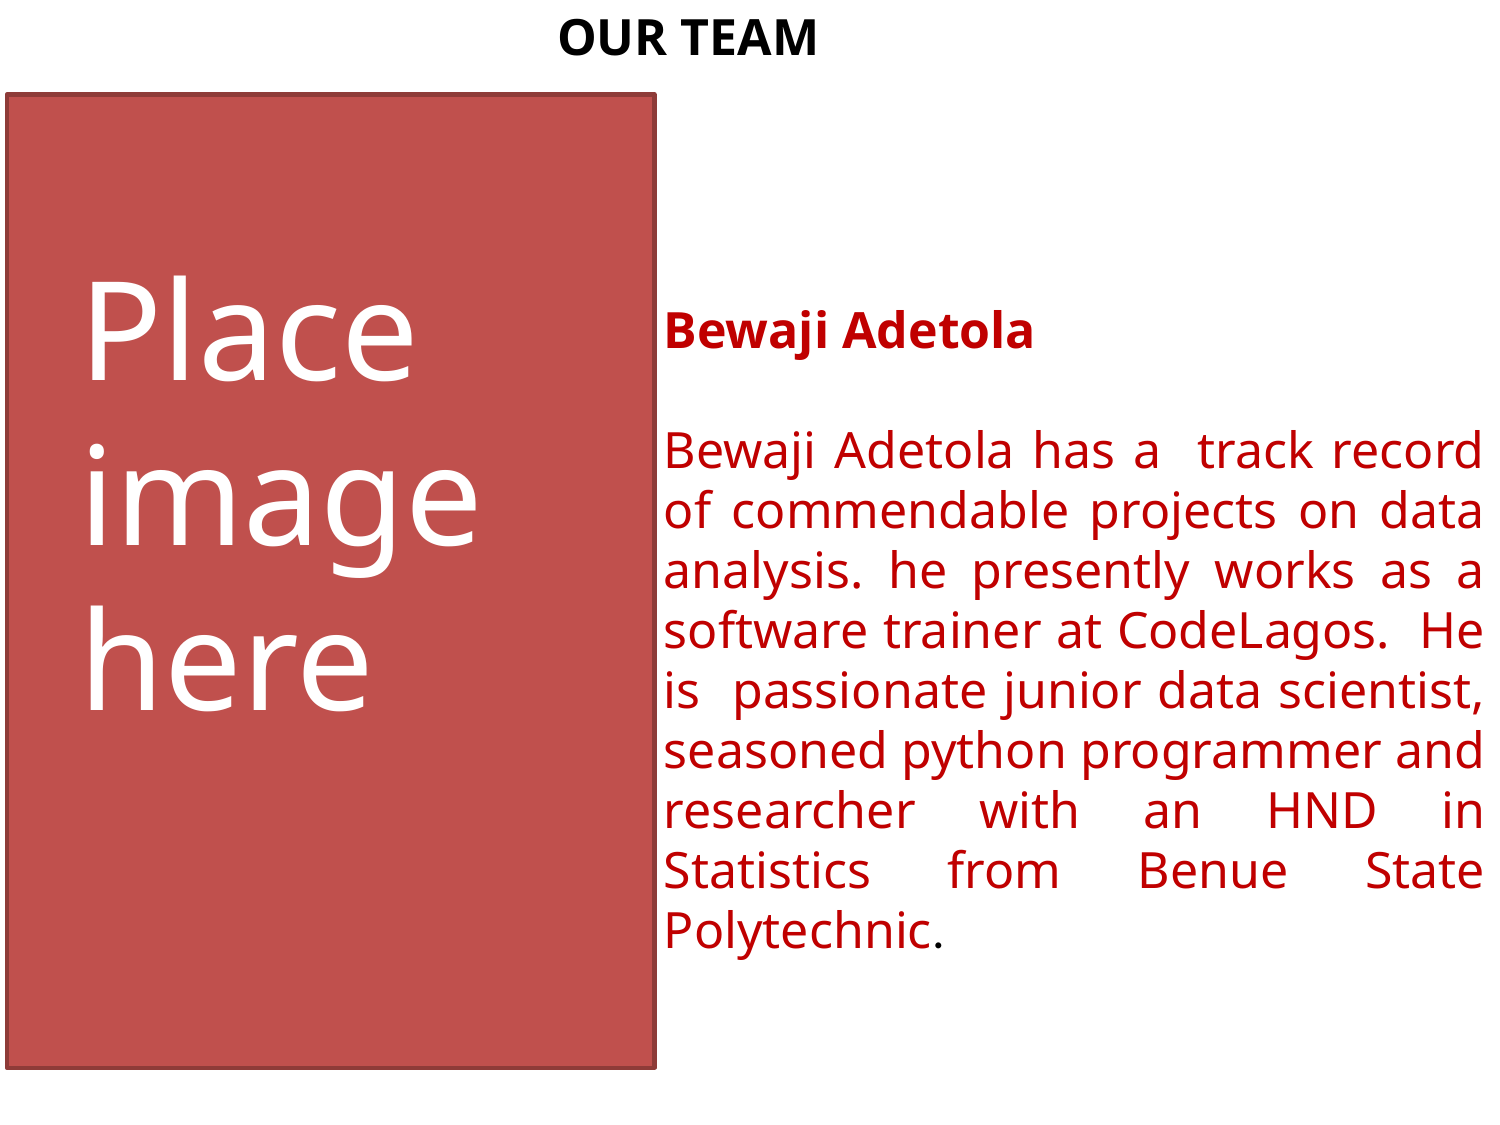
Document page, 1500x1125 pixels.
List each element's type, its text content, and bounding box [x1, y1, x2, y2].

text_box OUR TEAM [395, 0, 981, 73]
text_box Place image here [64, 235, 597, 745]
text_box Bewaji Adetola Bewaji Adetola has a track record of commendable projects on data analysis. he presently works as a software trainer at CodeLagos. He is passionate junior data scientist, seasoned python programmer and researcher with an HND in Statistics from Benue State Polytechnic. [657, 290, 1500, 966]
text_box [5, 92, 657, 1070]
